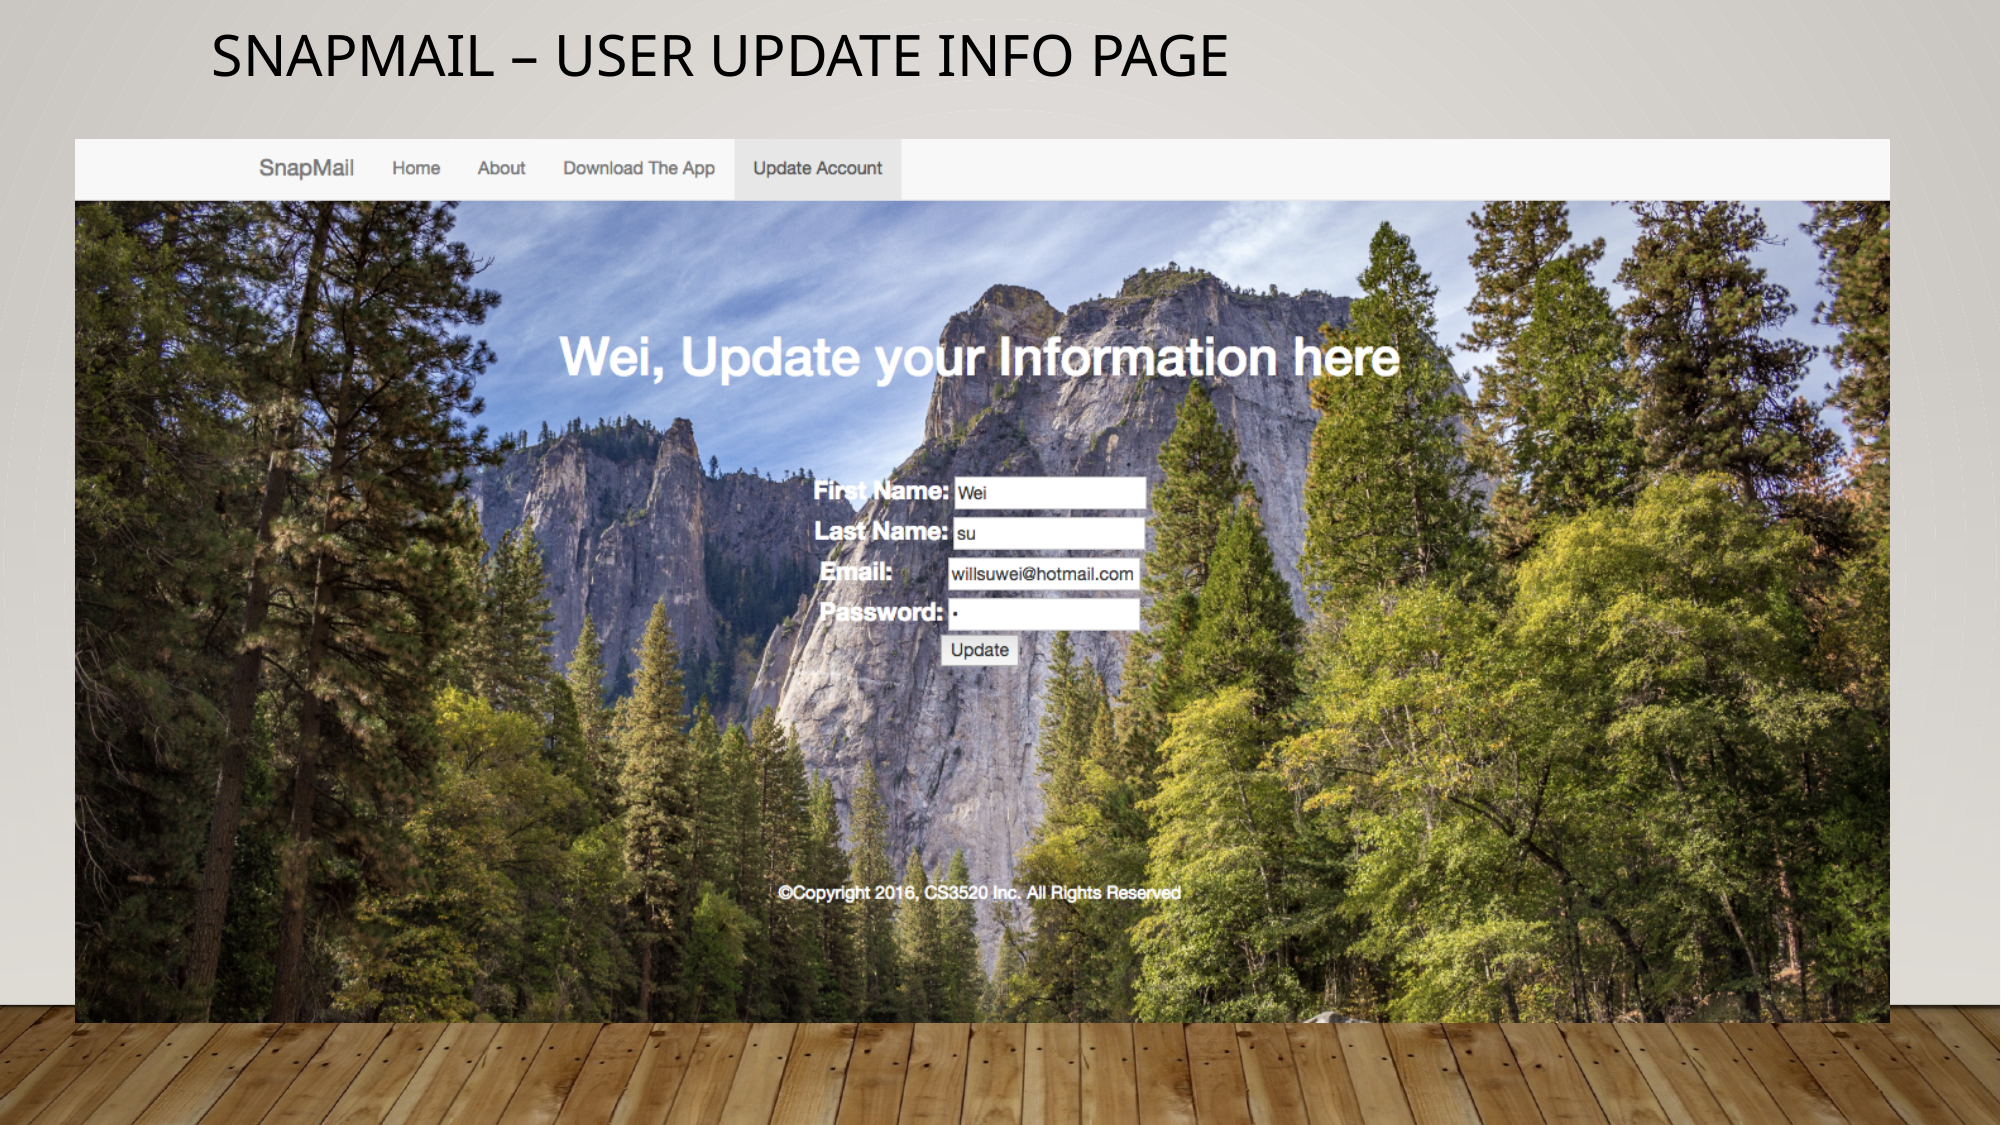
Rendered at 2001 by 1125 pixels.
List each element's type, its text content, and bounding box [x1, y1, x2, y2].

title SnapMail – user update info page [196, 19, 1328, 111]
picture [0, 139, 2000, 1125]
